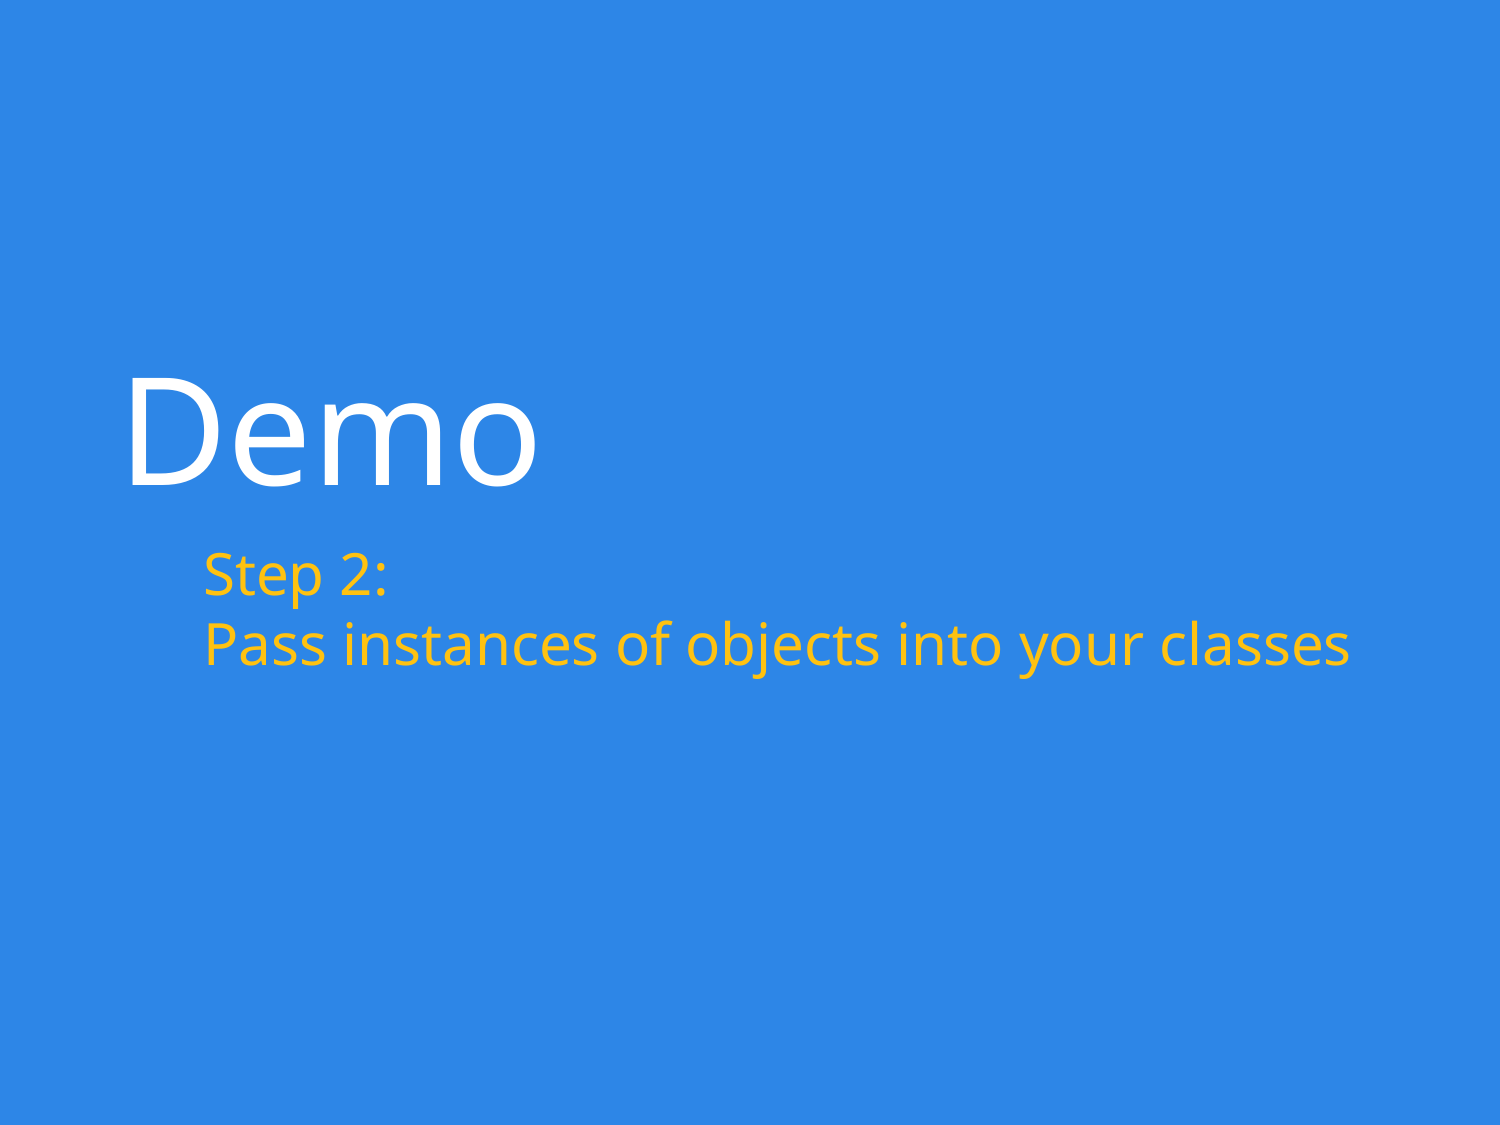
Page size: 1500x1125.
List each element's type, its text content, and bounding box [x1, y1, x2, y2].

text_box Step 2: Pass instances of objects into your classes [203, 537, 1371, 678]
list Demo [118, 334, 1500, 517]
